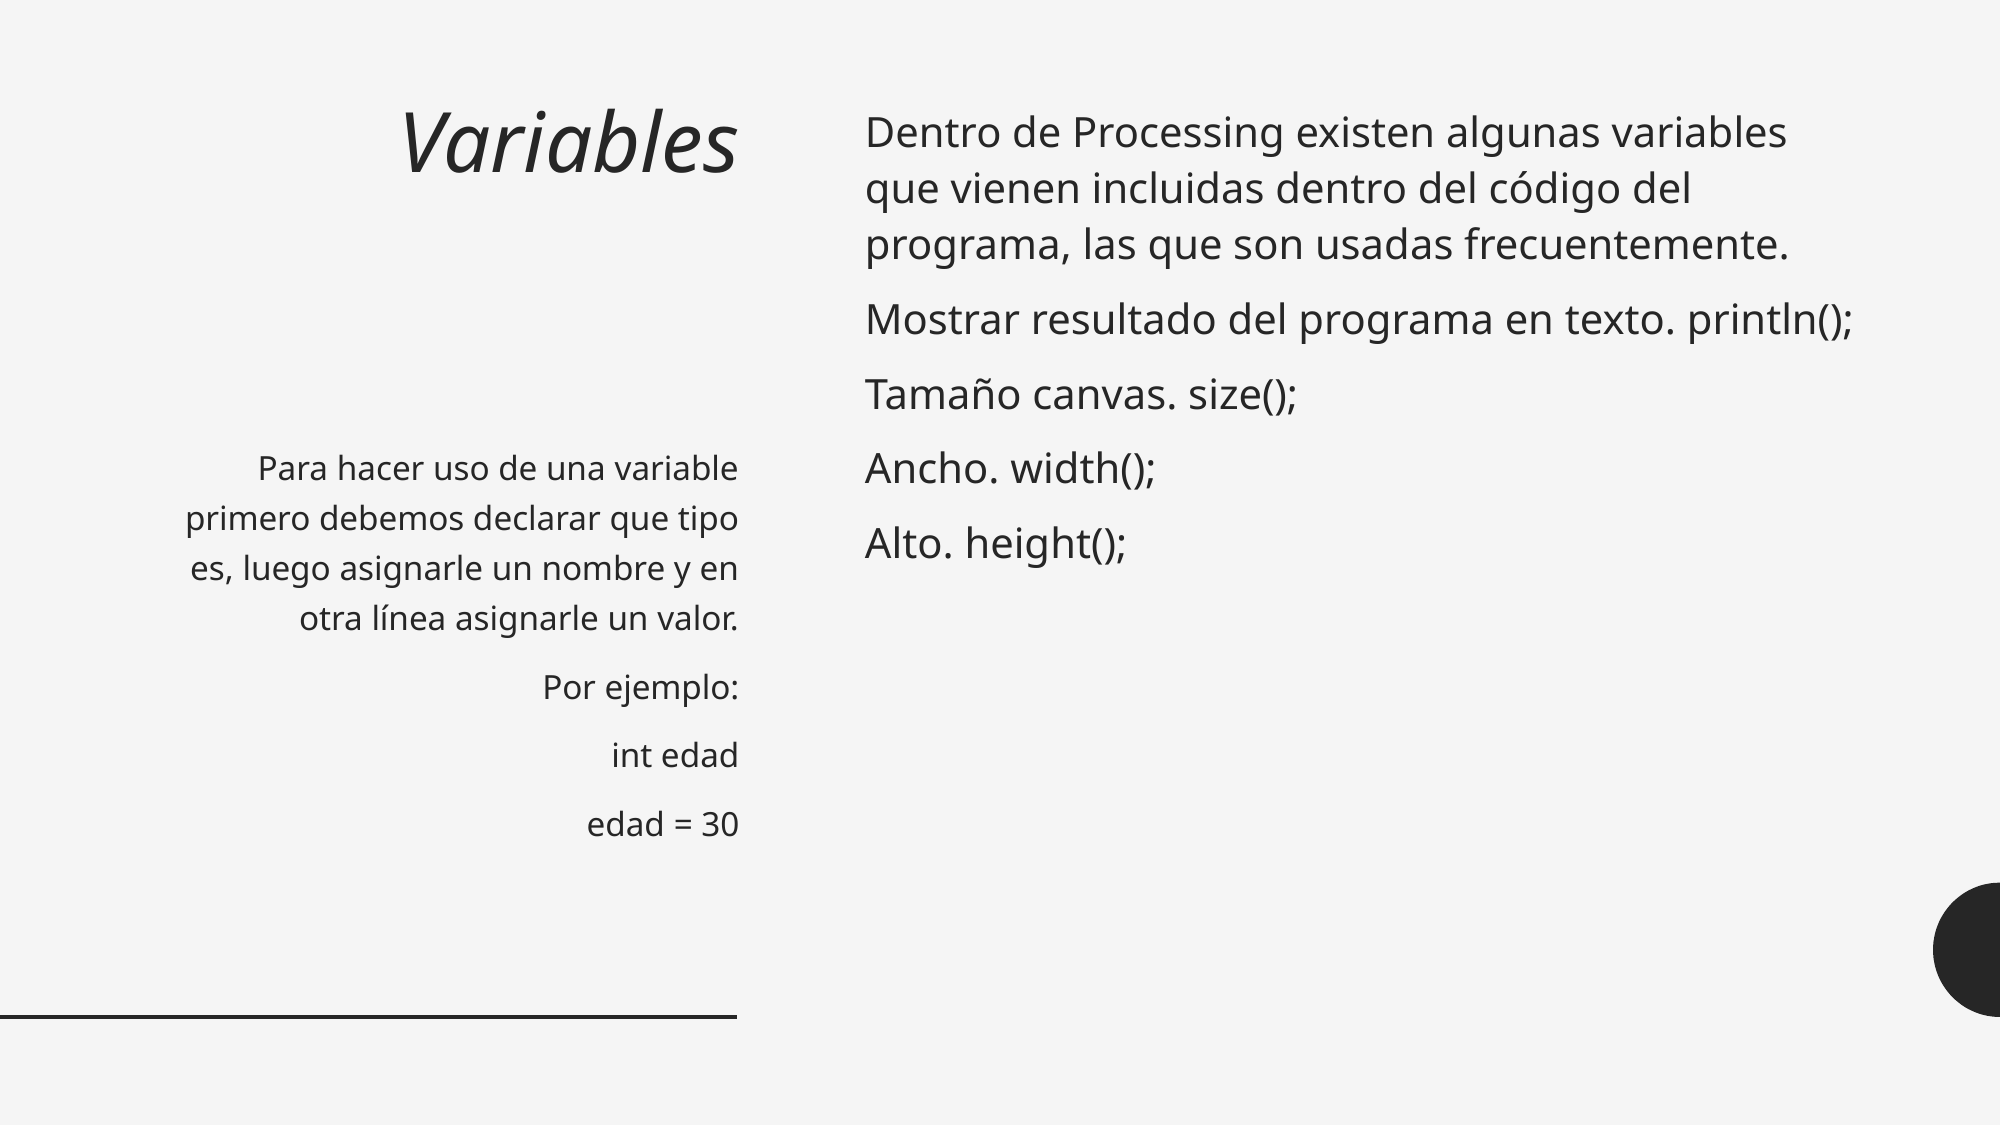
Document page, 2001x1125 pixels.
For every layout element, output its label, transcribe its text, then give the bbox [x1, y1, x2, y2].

list Para hacer uso de una variable primero debemos declarar que tipo es, luego asignarle un nombre y en otra línea asignarle un valor. Por ejemplo: int edad edad = 30 [125, 430, 755, 962]
list Dentro de Processing existen algunas variables que vienen incluidas dentro del código del programa, las que son usadas frecuentemente. Mostrar resultado del programa en texto. println(); Tamaño canvas. size(); Ancho. width(); Alto. height(); [849, 92, 1875, 1015]
title Variables [125, 91, 755, 407]
